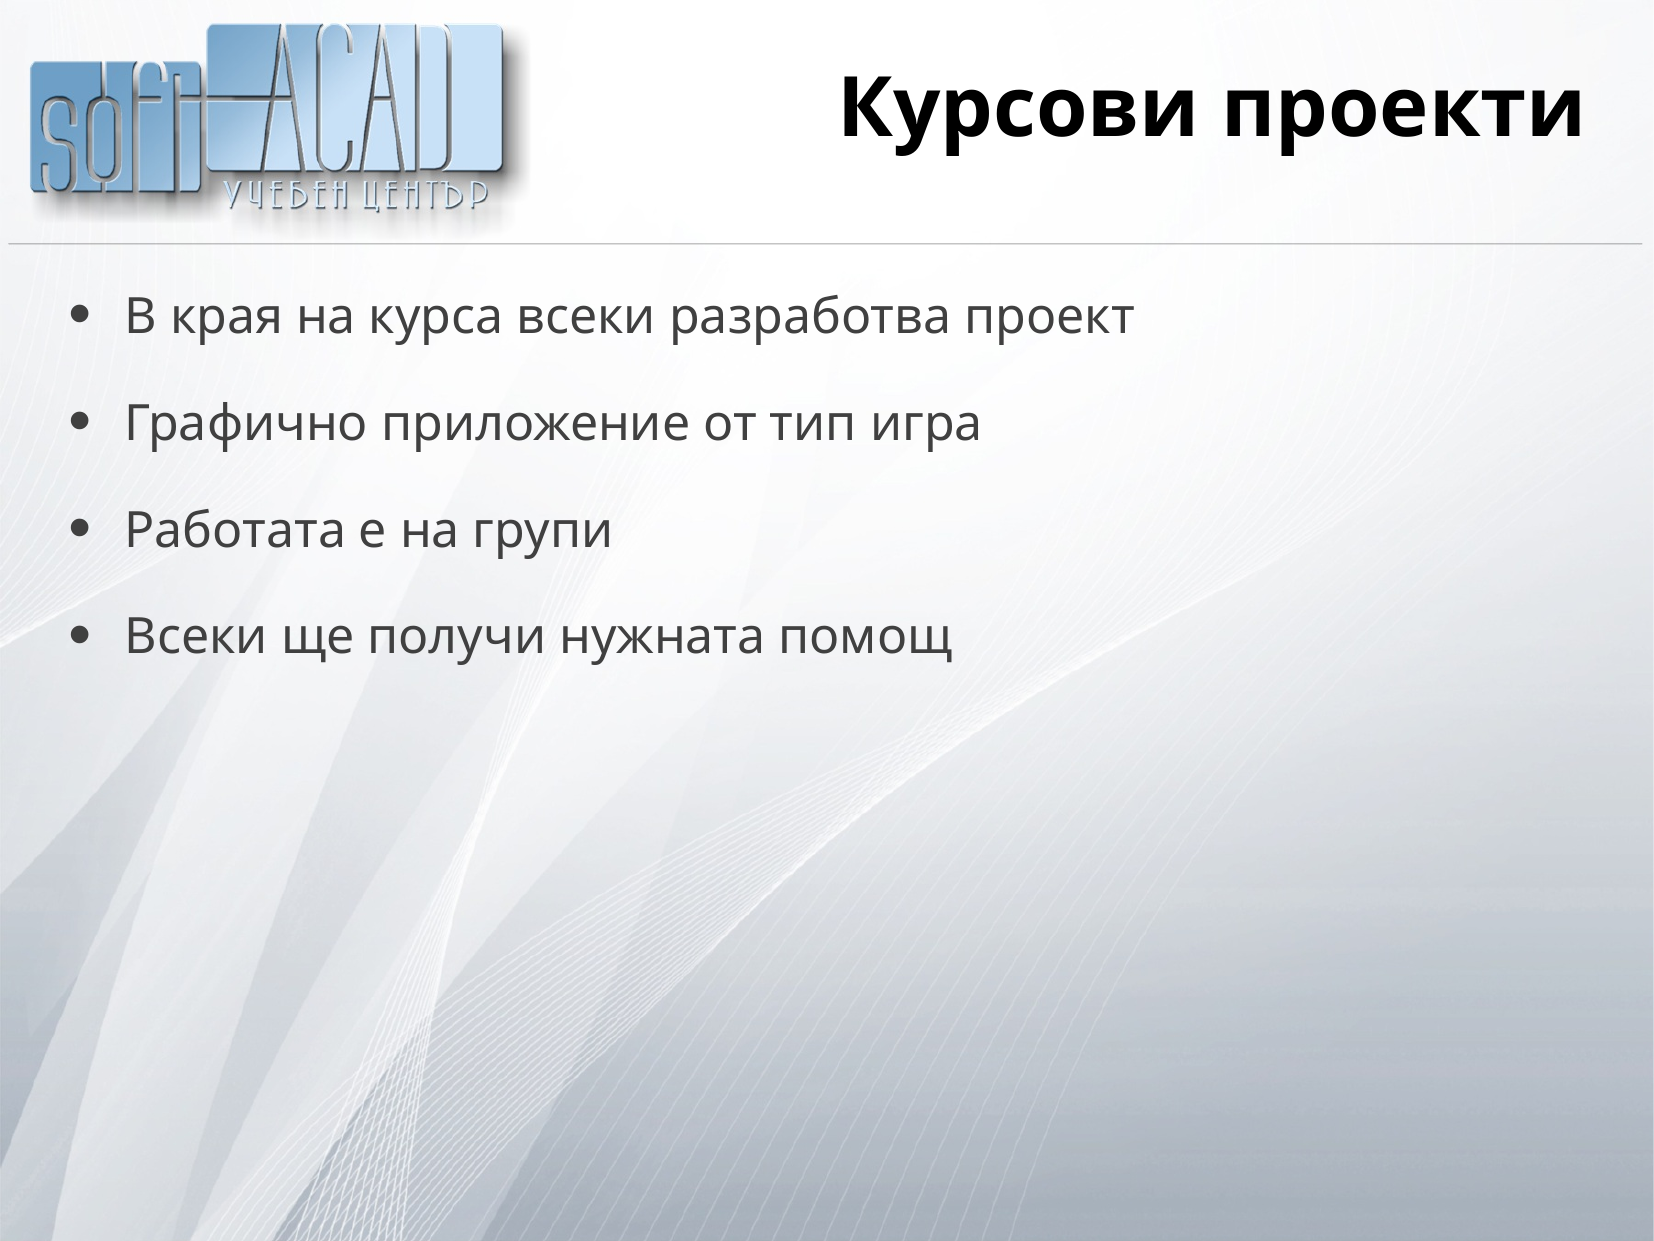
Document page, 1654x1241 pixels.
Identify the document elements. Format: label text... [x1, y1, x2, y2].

picture [0, 0, 1654, 1241]
title Курсови проекти [464, 45, 1604, 241]
list В края на курса всеки разработва проект Графично приложение от тип игра Работата е на групи Всеки ще получи нужната помощ [51, 245, 1654, 1241]
